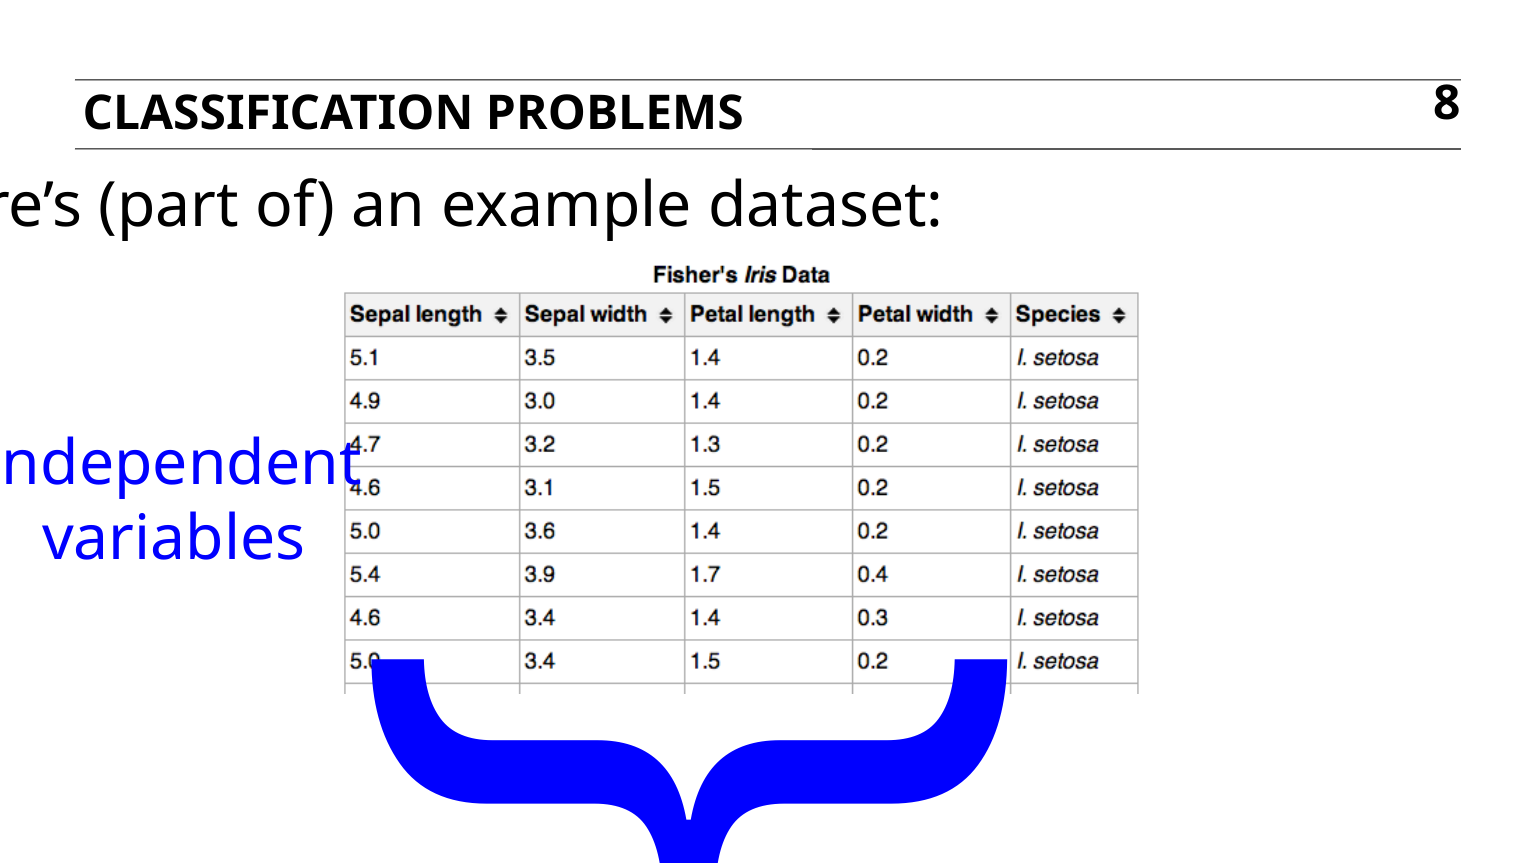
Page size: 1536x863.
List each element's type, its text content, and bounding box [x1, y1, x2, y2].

text_box independent variables [0, 414, 331, 580]
text_box Here’s (part of) an example dataset: [0, 156, 960, 246]
text_box { [155, 621, 1046, 863]
picture [336, 259, 1150, 694]
slide_number 8 [1419, 86, 1461, 138]
list Classification problems [67, 81, 1118, 132]
